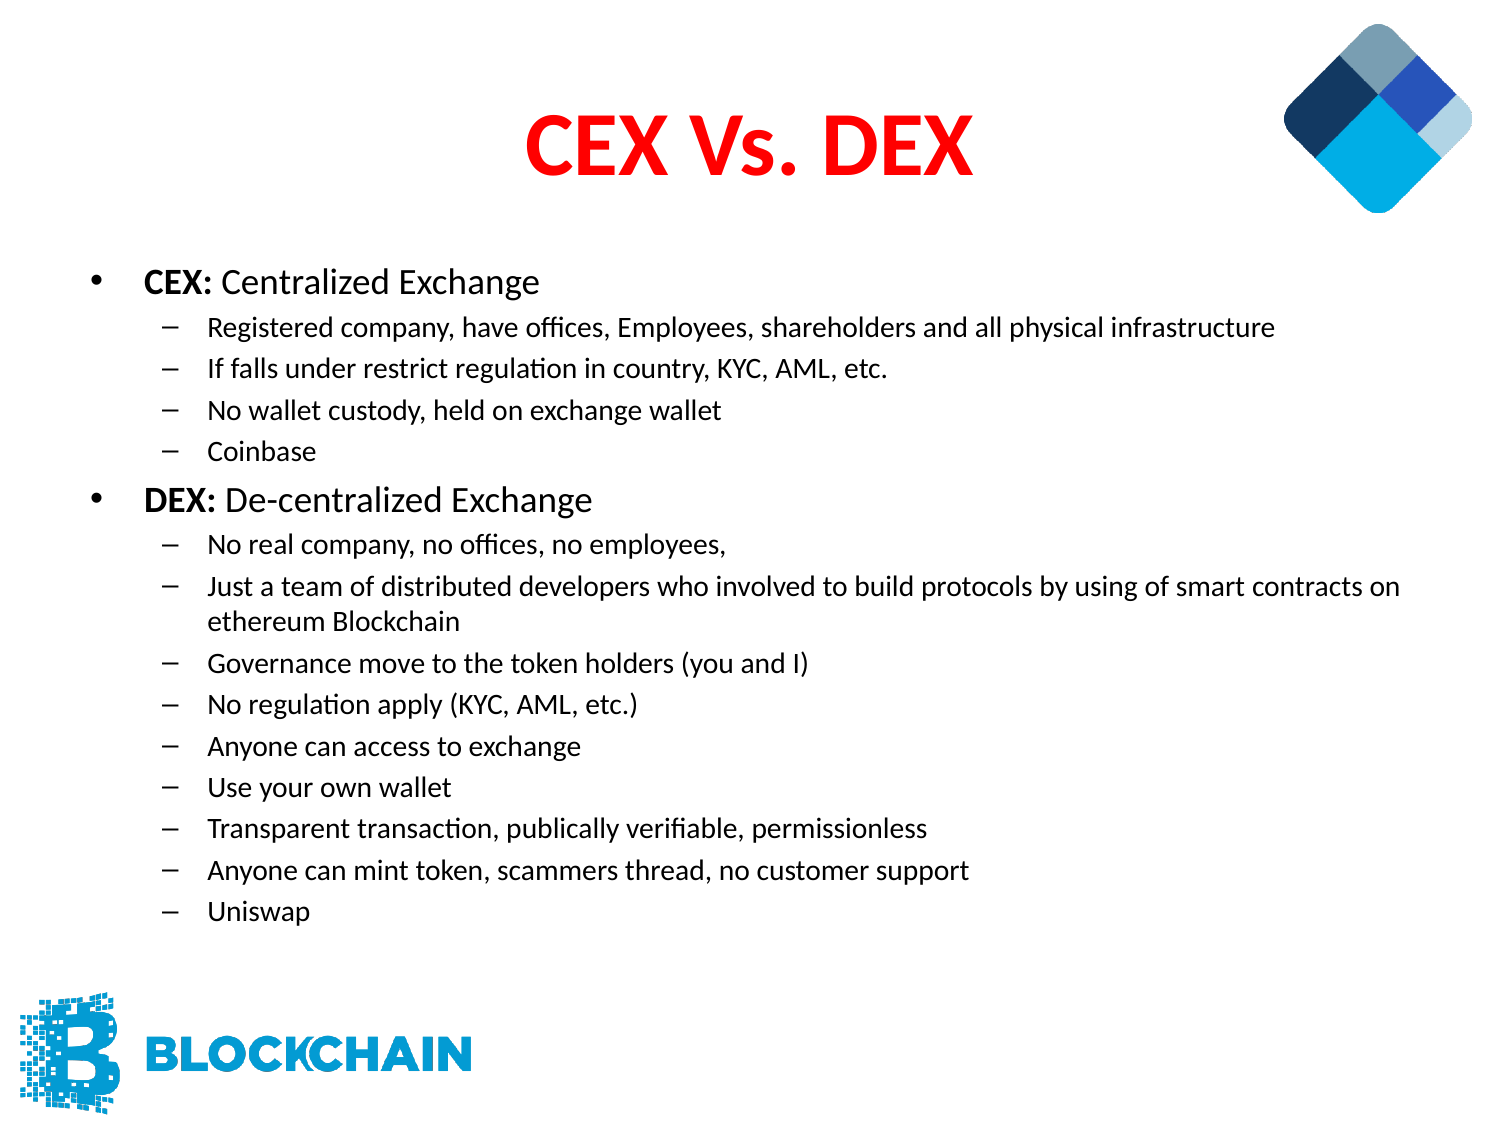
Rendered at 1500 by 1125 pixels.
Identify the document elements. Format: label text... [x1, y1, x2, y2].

list CEX: Centralized Exchange Registered company, have offices, Employees, shareholders and all physical infrastructure If falls under restrict regulation in country, KYC, AML, etc. No wallet custody, held on exchange wallet Coinbase DEX: De-centralized Exchange No real company, no offices, no employees, Just a team of distributed developers who involved to build protocols by using of smart contracts on ethereum Blockchain Governance move to the token holders (you and I) No regulation apply (KYC, AML, etc.) Anyone can access to exchange Use your own wallet Transparent transaction, publically verifiable, permissionless Anyone can mint token, scammers thread, no customer support Uniswap [75, 249, 1488, 938]
picture [12, 981, 475, 1117]
title CEX Vs. DEX [75, 45, 1425, 233]
picture [1284, 24, 1472, 213]
